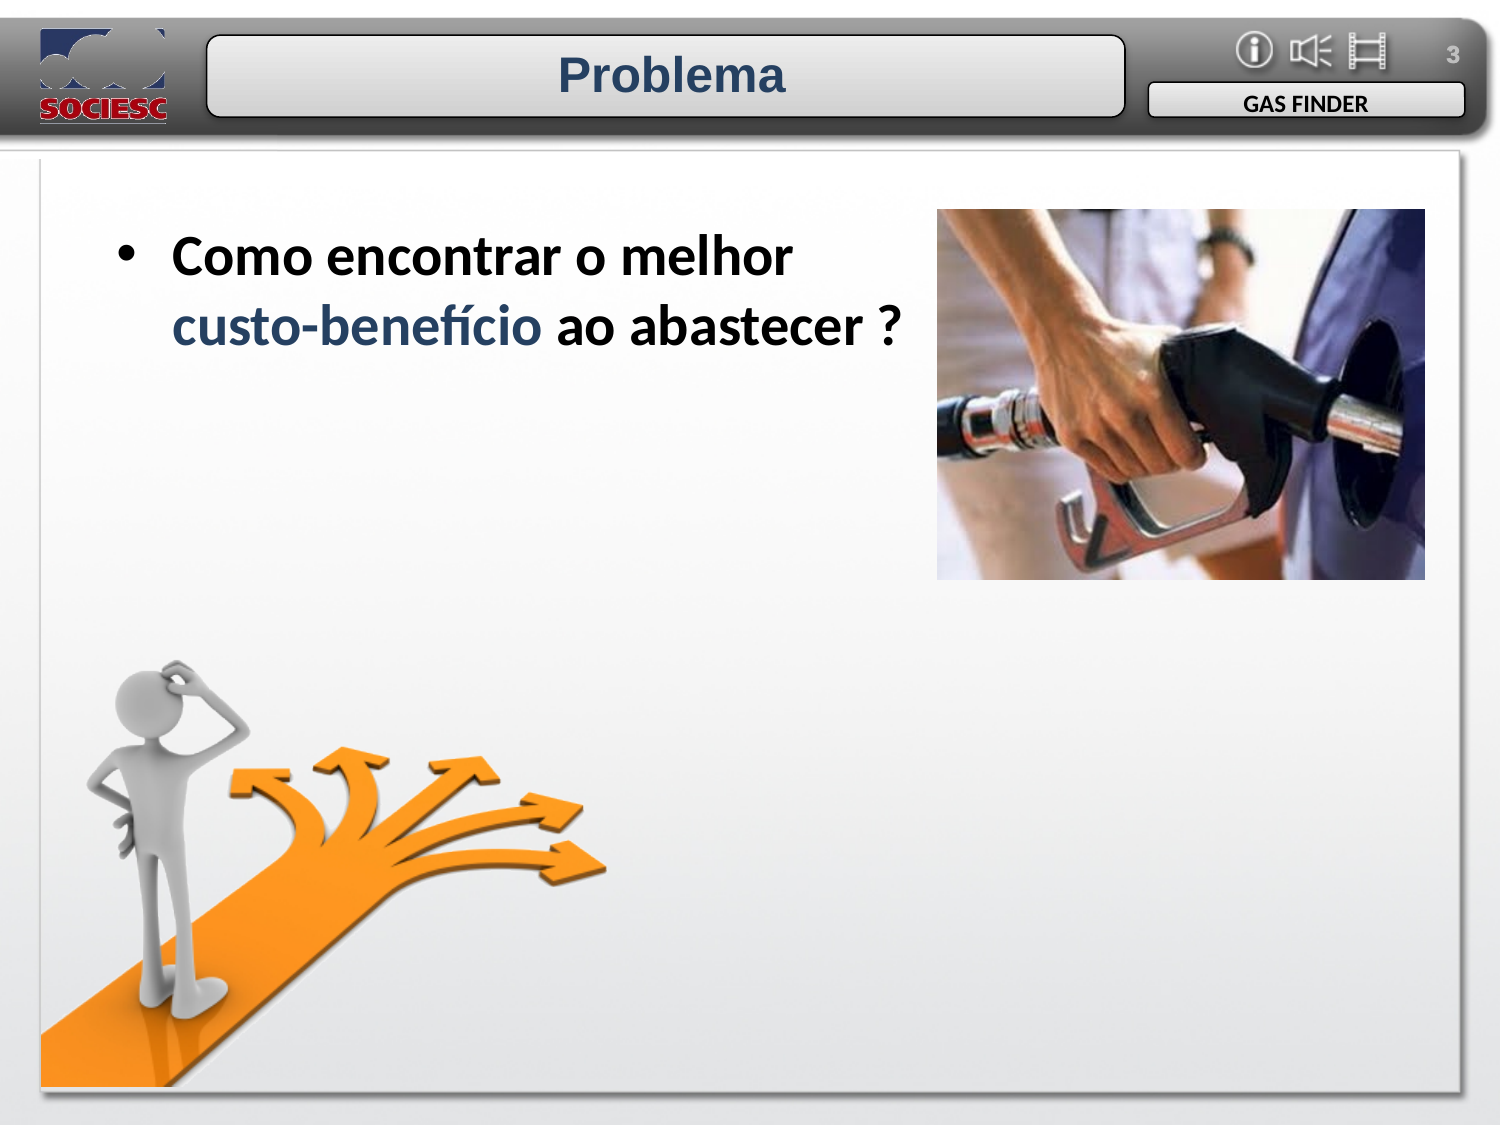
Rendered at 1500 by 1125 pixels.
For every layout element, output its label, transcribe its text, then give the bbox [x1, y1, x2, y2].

list Problema [229, 34, 1114, 122]
text_box [1341, 28, 1392, 72]
picture [0, 0, 1500, 1125]
text_box [1228, 28, 1279, 72]
list GAS FINDER [1159, 80, 1453, 134]
text_box [1285, 28, 1336, 72]
text_box 3 [1394, 23, 1475, 84]
text_box Como encontrar o melhor custo-benefício ao abastecer ? [101, 209, 938, 866]
